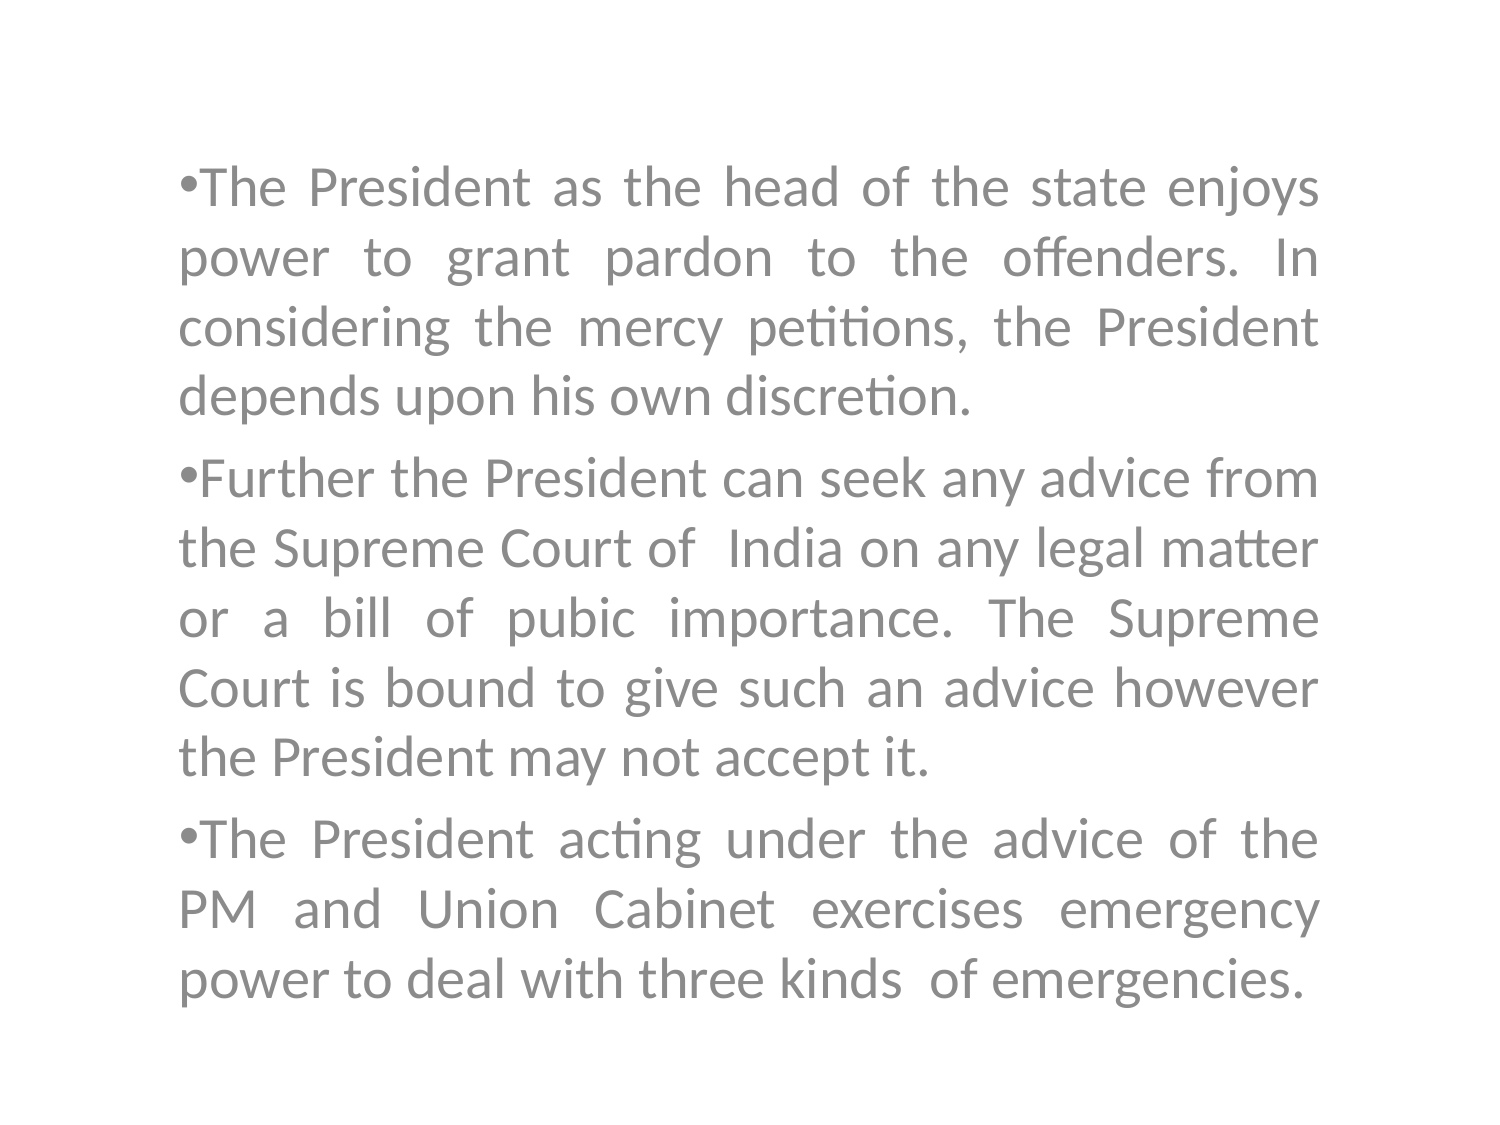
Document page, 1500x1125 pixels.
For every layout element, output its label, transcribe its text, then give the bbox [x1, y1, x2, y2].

subtitle The President as the head of the state enjoys power to grant pardon to the offenders. In considering the mercy petitions, the President depends upon his own discretion. Further the President can seek any advice from the Supreme Court of India on any legal matter or a bill of pubic importance. The Supreme Court is bound to give such an advice however the President may not accept it. The President acting under the advice of the PM and Union Cabinet exercises emergency power to deal with three kinds of emergencies. [164, 140, 1336, 1125]
